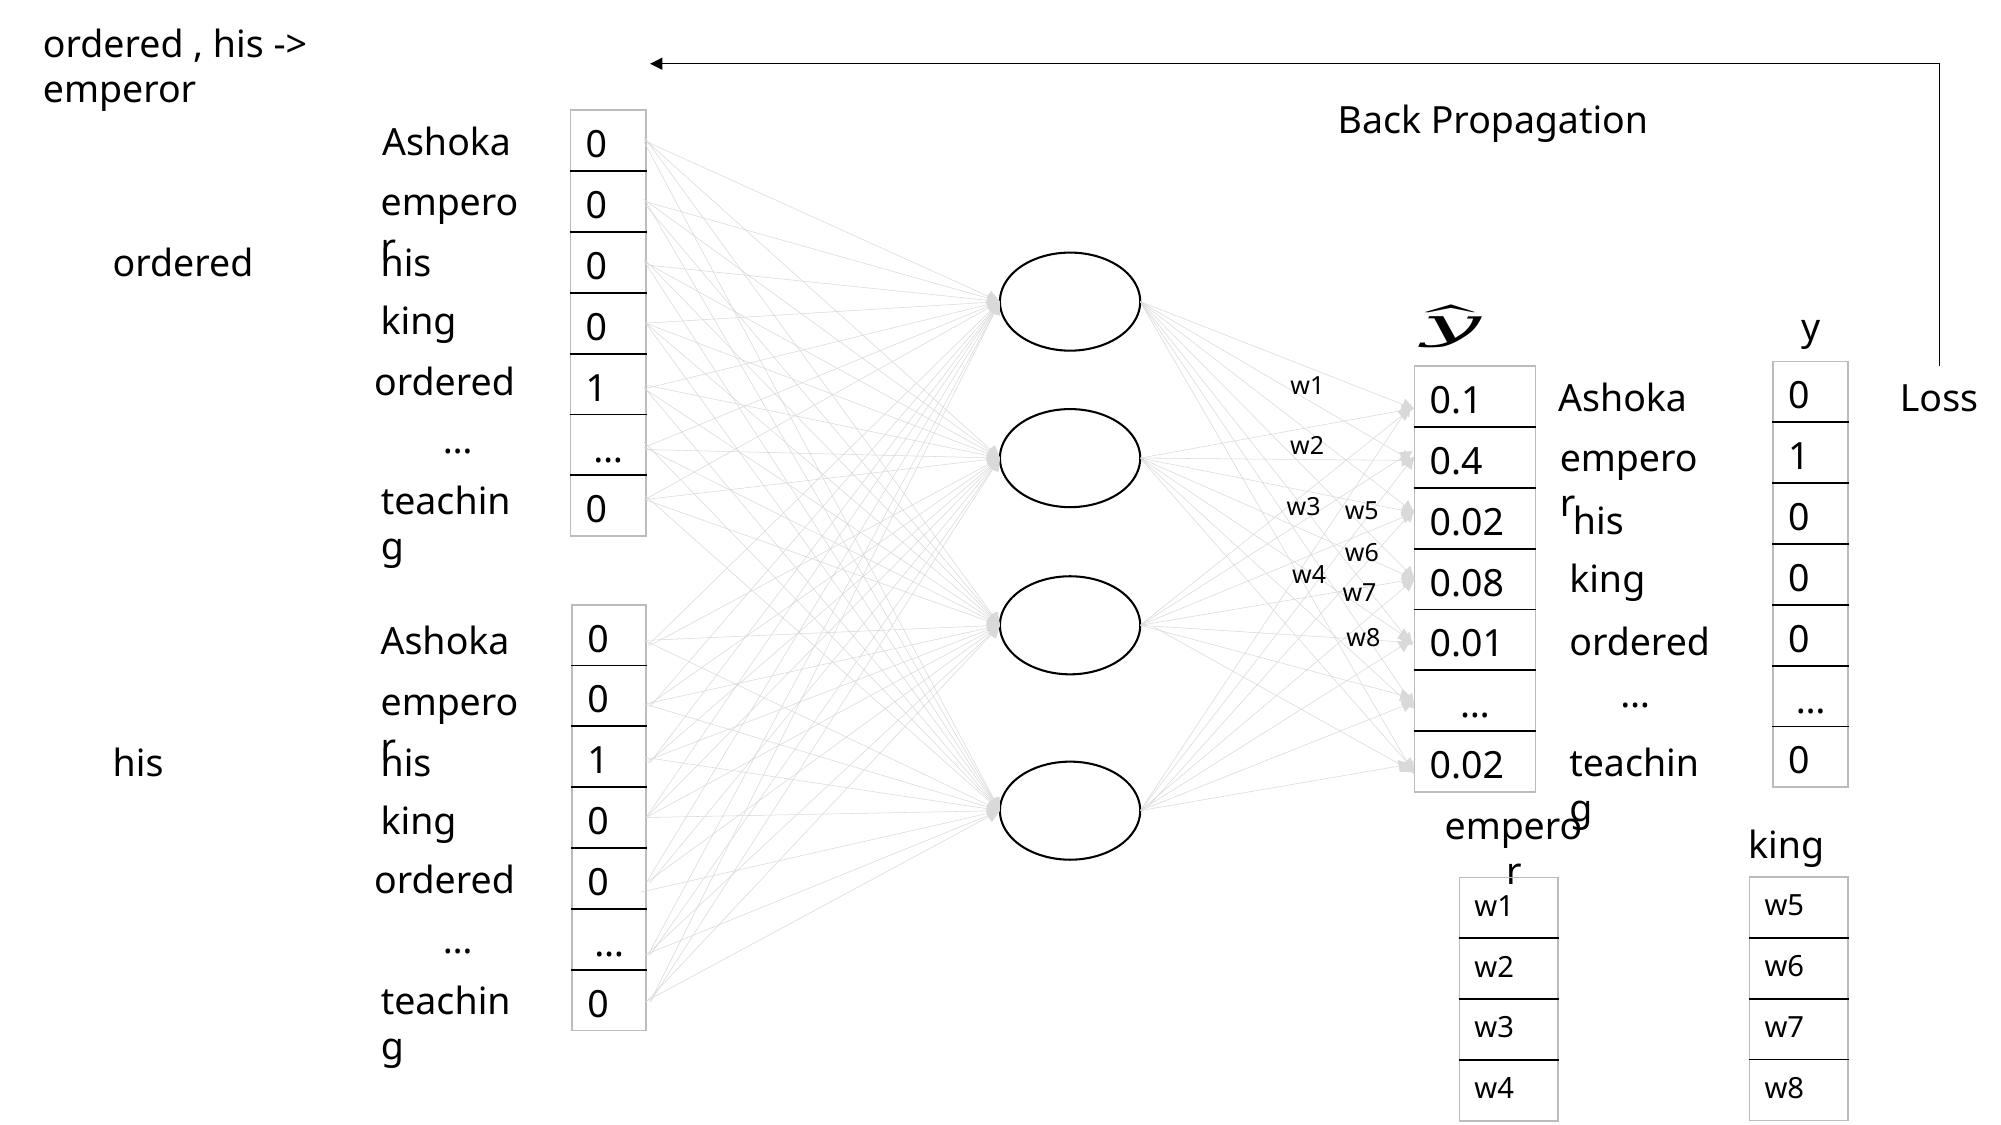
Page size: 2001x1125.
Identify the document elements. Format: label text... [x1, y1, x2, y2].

table_cell 1 [571, 355, 644, 414]
text_box teaching [1554, 731, 1730, 837]
text_box … [1543, 662, 1718, 723]
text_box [644, 137, 1000, 142]
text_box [1143, 0, 1446, 860]
table_header 0 [573, 606, 644, 665]
text_box emperor [1545, 426, 1720, 532]
table_cell 0.08 [1446, 550, 1535, 609]
text_box his [365, 231, 541, 289]
table_cell w2 [1460, 939, 1557, 998]
text_box ordered [1554, 610, 1730, 671]
text_box y [1773, 301, 1849, 351]
table_cell w6 [1750, 939, 1847, 998]
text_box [644, 142, 1000, 199]
table_cell 0 [1774, 484, 1847, 543]
table_header 0 [571, 111, 645, 170]
text_box emperor [365, 670, 541, 731]
text_box ordered , his -> emperor [28, 13, 442, 118]
text_box … [365, 409, 541, 469]
table_cell 0 [573, 849, 644, 908]
text_box [1000, 760, 1142, 861]
text_box Ashoka [1543, 366, 1718, 426]
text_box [644, 261, 1000, 387]
table_cell 0 [571, 233, 644, 292]
text_box king [365, 789, 541, 850]
text_box his [1558, 489, 1683, 547]
text_box [1000, 575, 1140, 676]
text_box Loss [1878, 366, 2000, 427]
table_cell w7 [1750, 1000, 1847, 1059]
table_cell 0 [573, 971, 645, 1030]
table_cell 0 [571, 294, 644, 353]
table_cell w3 [1460, 1000, 1557, 1059]
table_cell … [571, 415, 644, 474]
text_box Ashoka [365, 610, 541, 670]
text_box ordered [359, 848, 534, 908]
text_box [646, 883, 650, 1003]
table_cell 0 [573, 788, 644, 847]
table_header w5 [1750, 878, 1847, 937]
text_box [1000, 251, 1142, 352]
text_box his [365, 731, 541, 789]
table_cell … [1774, 667, 1847, 726]
table_cell 0.02 [1446, 732, 1535, 791]
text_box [640, 810, 644, 893]
text_box ordered [359, 350, 534, 411]
text_box king [1726, 814, 1846, 872]
text_box teaching [366, 969, 541, 1075]
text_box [644, 199, 1000, 261]
table_cell 0 [573, 666, 644, 725]
table_cell 0 [571, 172, 644, 231]
table_cell w4 [1460, 1061, 1557, 1120]
table_cell 0 [1774, 545, 1847, 604]
text_box Back Propagation [1446, 88, 1818, 149]
table_header w1 [1460, 878, 1557, 937]
table_header 0 [1774, 362, 1847, 421]
text_box … [365, 908, 541, 969]
table_cell 0.02 [1446, 489, 1535, 548]
table_cell … [573, 910, 644, 969]
text_box teaching [366, 469, 541, 575]
table_header 0.1 [1446, 367, 1535, 426]
text_box king [365, 289, 541, 350]
table_cell w8 [1750, 1060, 1847, 1120]
text_box his [97, 731, 294, 791]
text_box king [1554, 547, 1730, 608]
text_box emperor [365, 170, 541, 231]
table_cell 0 [1774, 606, 1847, 665]
table_cell 0 [571, 476, 644, 535]
text_box ordered [97, 231, 273, 292]
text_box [650, 301, 1000, 1003]
text_box Ashoka [367, 110, 542, 171]
table_cell 0.01 [1446, 610, 1535, 669]
table_cell 0 [1774, 727, 1847, 786]
table_cell … [1446, 671, 1535, 730]
text_box emperor [1426, 831, 1601, 864]
table_cell 0.4 [1446, 428, 1535, 487]
table_cell 1 [1774, 423, 1847, 482]
table_cell 1 [573, 727, 644, 786]
text_box [1000, 408, 1140, 509]
